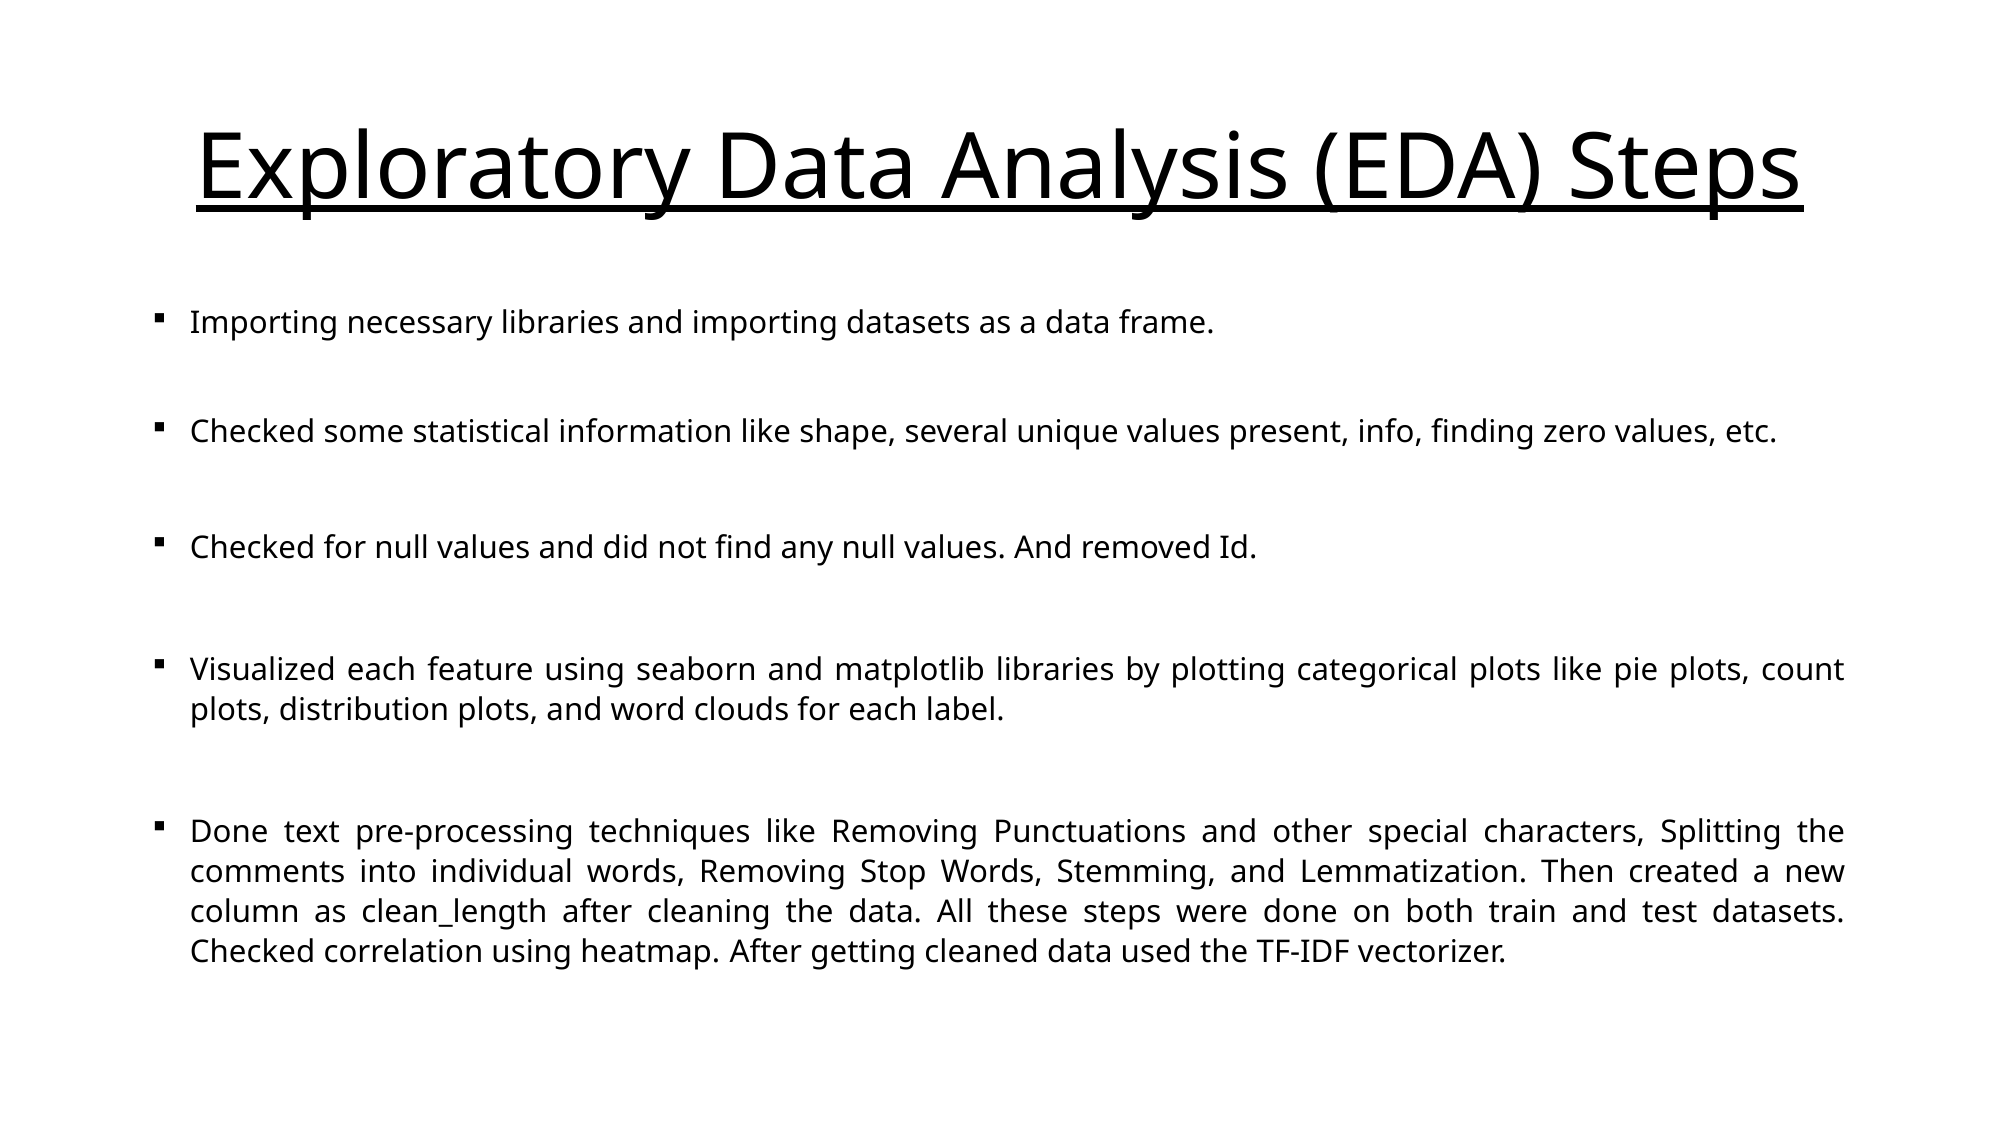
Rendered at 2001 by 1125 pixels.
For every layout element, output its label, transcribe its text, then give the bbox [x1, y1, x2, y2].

title Exploratory Data Analysis (EDA) Steps [137, 59, 1863, 278]
list Importing necessary libraries and importing datasets as a data frame. Checked some statistical information like shape, several unique values present, info, finding zero values, etc. Checked for null values and did not find any null values. And removed Id. Visualized each feature using seaborn and matplotlib libraries by plotting categorical plots like pie plots, count plots, distribution plots, and word clouds for each label. Done text pre-processing techniques like Removing Punctuations and other special characters, Splitting the comments into individual words, Removing Stop Words, Stemming, and Lemmatization. Then created a new column as clean_length after cleaning the data. All these steps were done on both train and test datasets. Checked correlation using heatmap. After getting cleaned data used the TF-IDF vectorizer. [137, 299, 1863, 1014]
